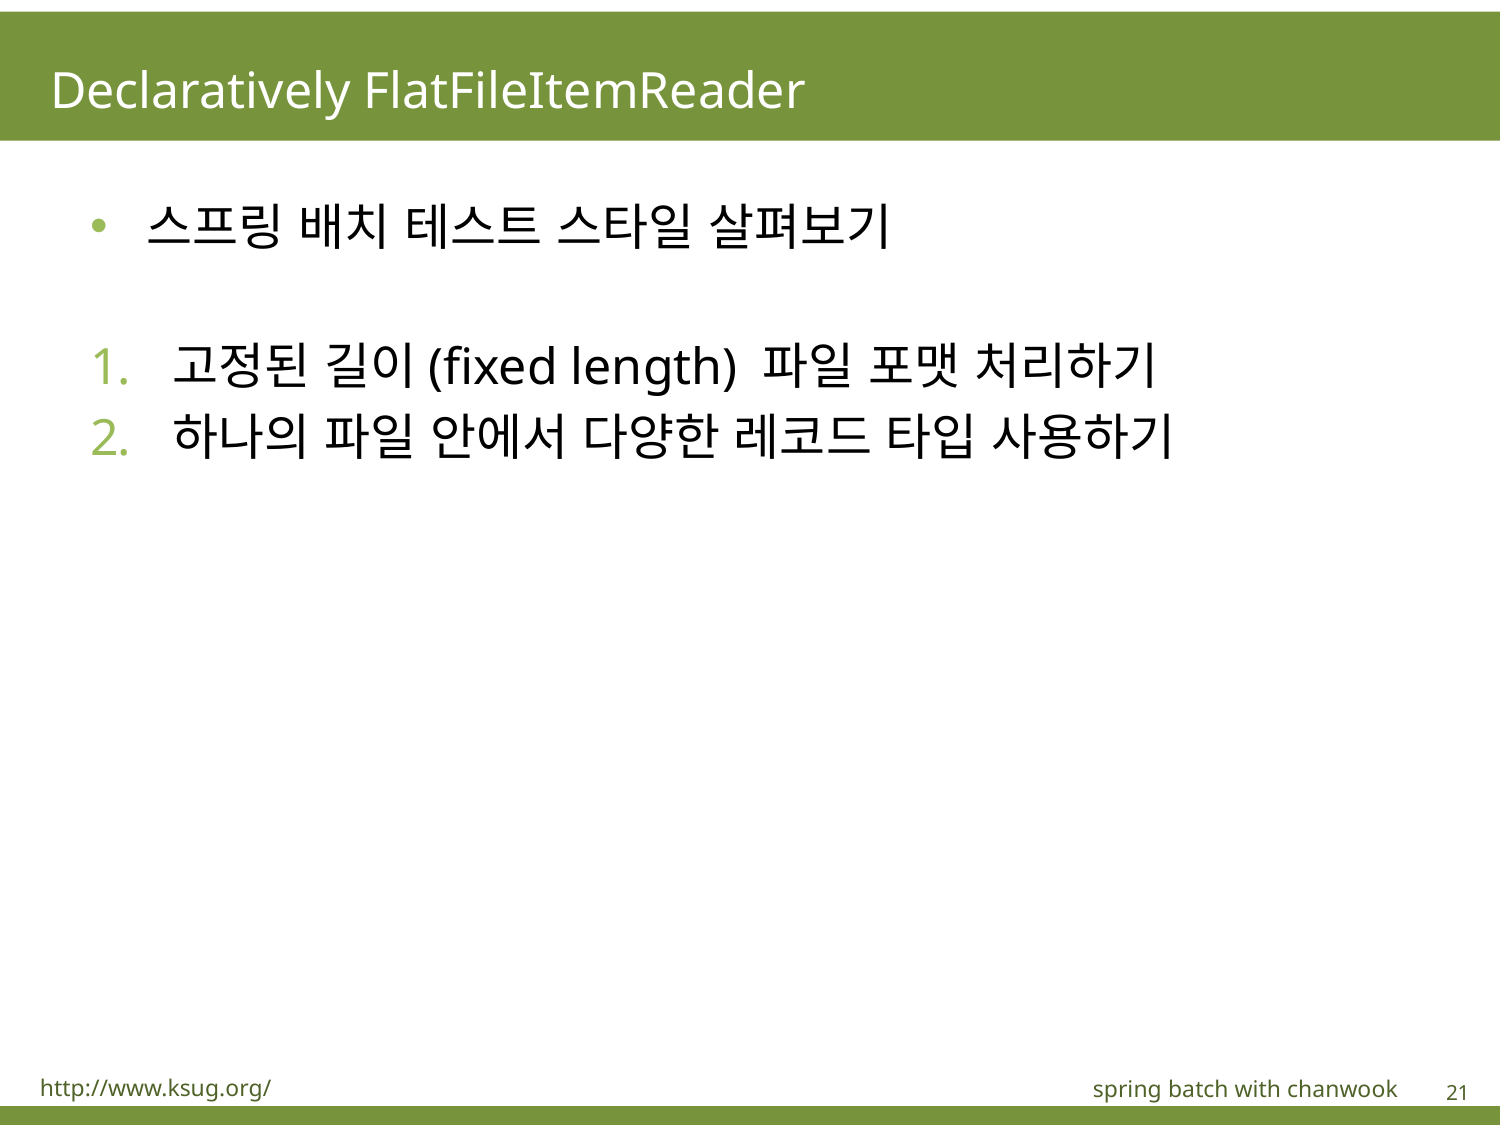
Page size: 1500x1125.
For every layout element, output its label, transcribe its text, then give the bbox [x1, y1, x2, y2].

slide_number 21 [1431, 1072, 1500, 1125]
list 스프링 배치 테스트 스타일 살펴보기 고정된 길이(fixed length) 파일 포맷 처리하기 하나의 파일 안에서 다양한 레코드 타입 사용하기 [75, 187, 1425, 1005]
slide_number http://www.ksug.org/ [0, 1066, 312, 1125]
title Declaratively FlatFileItemReader [35, 36, 1008, 141]
footer spring batch with chanwook [1078, 1067, 1454, 1125]
